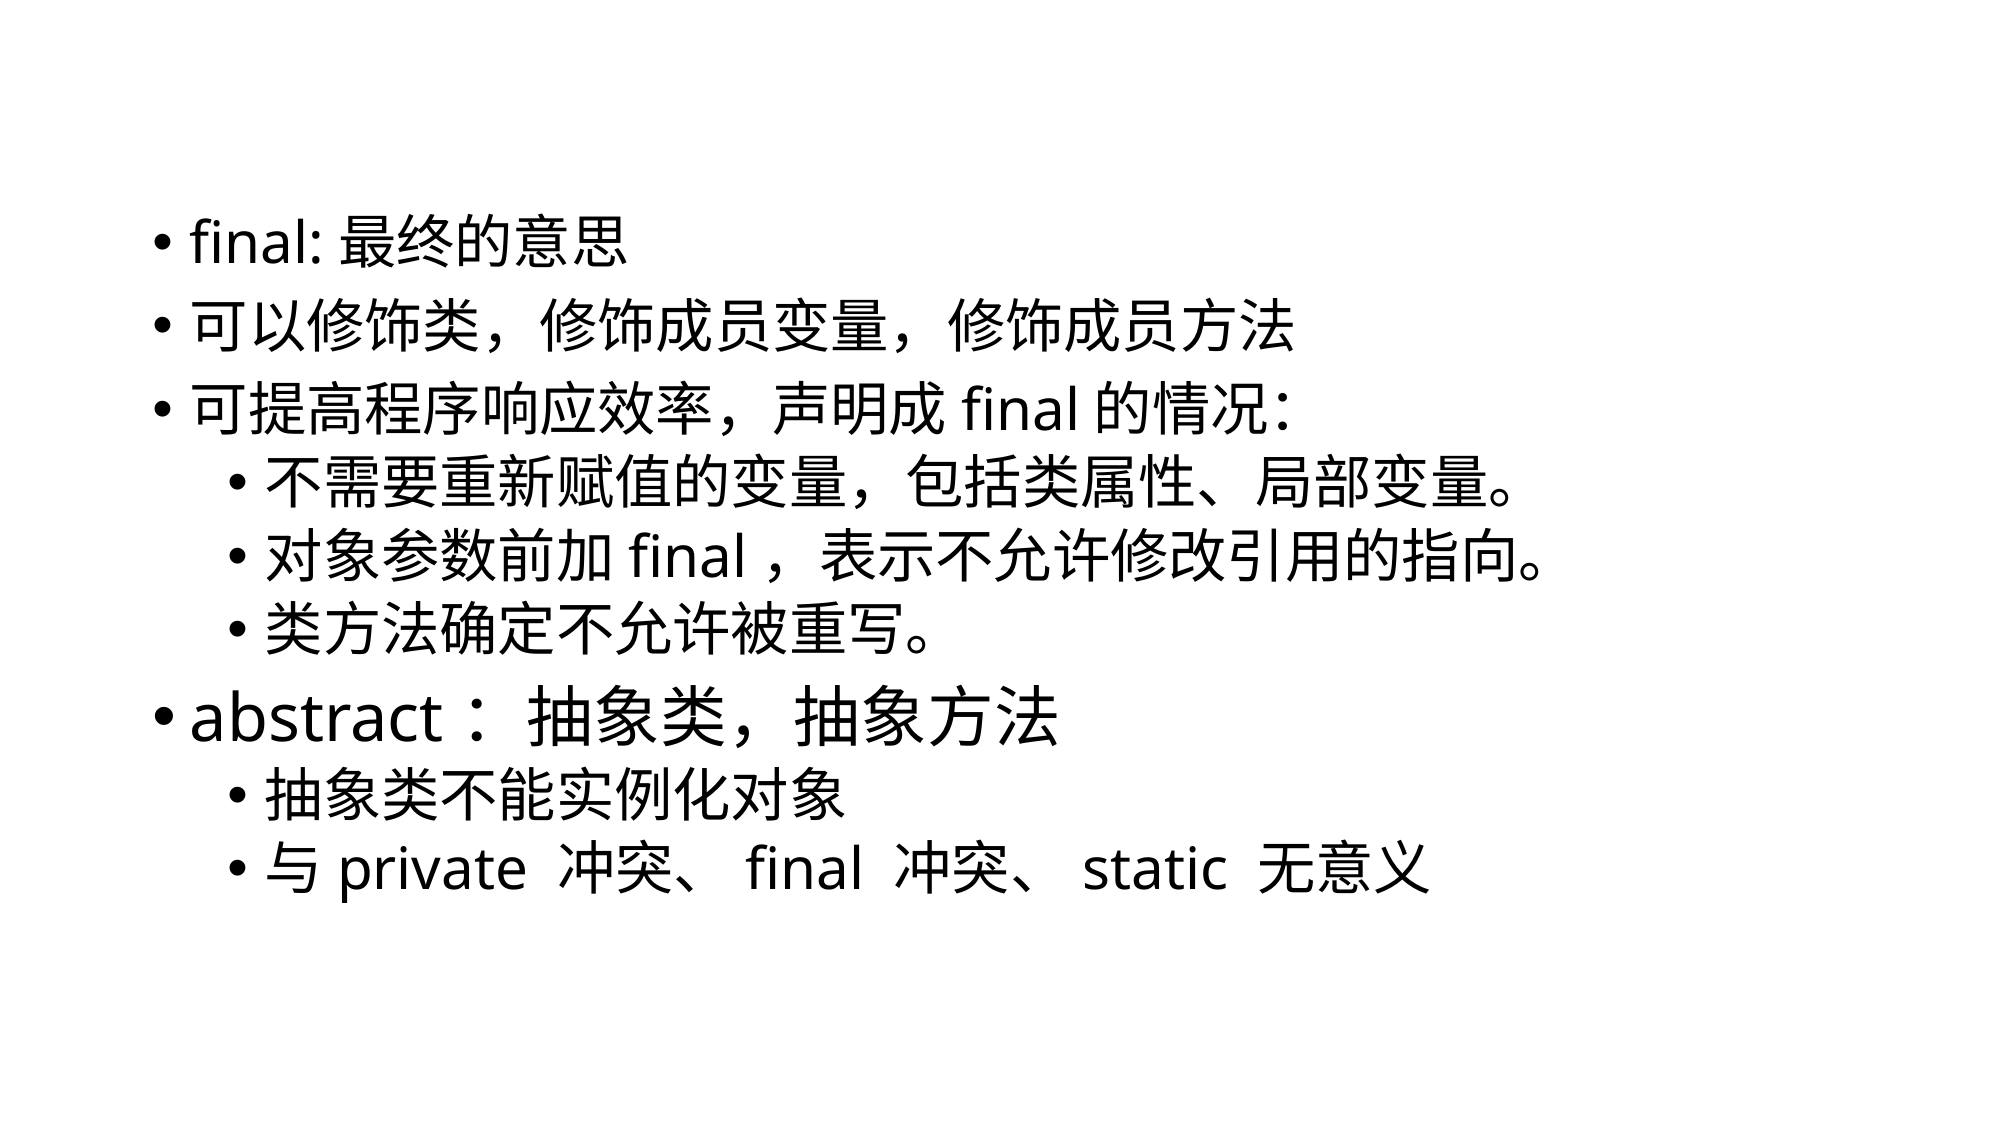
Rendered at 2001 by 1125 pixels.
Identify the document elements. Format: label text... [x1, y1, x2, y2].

list final:最终的意思 可以修饰类，修饰成员变量，修饰成员方法 可提高程序响应效率，声明成final的情况： 不需要重新赋值的变量，包括类属性、局部变量。 对象参数前加final，表示不允许修改引用的指向。 类方法确定不允许被重写。 abstract：抽象类，抽象方法 抽象类不能实例化对象 与private 冲突、final 冲突、static 无意义 [137, 205, 1863, 920]
